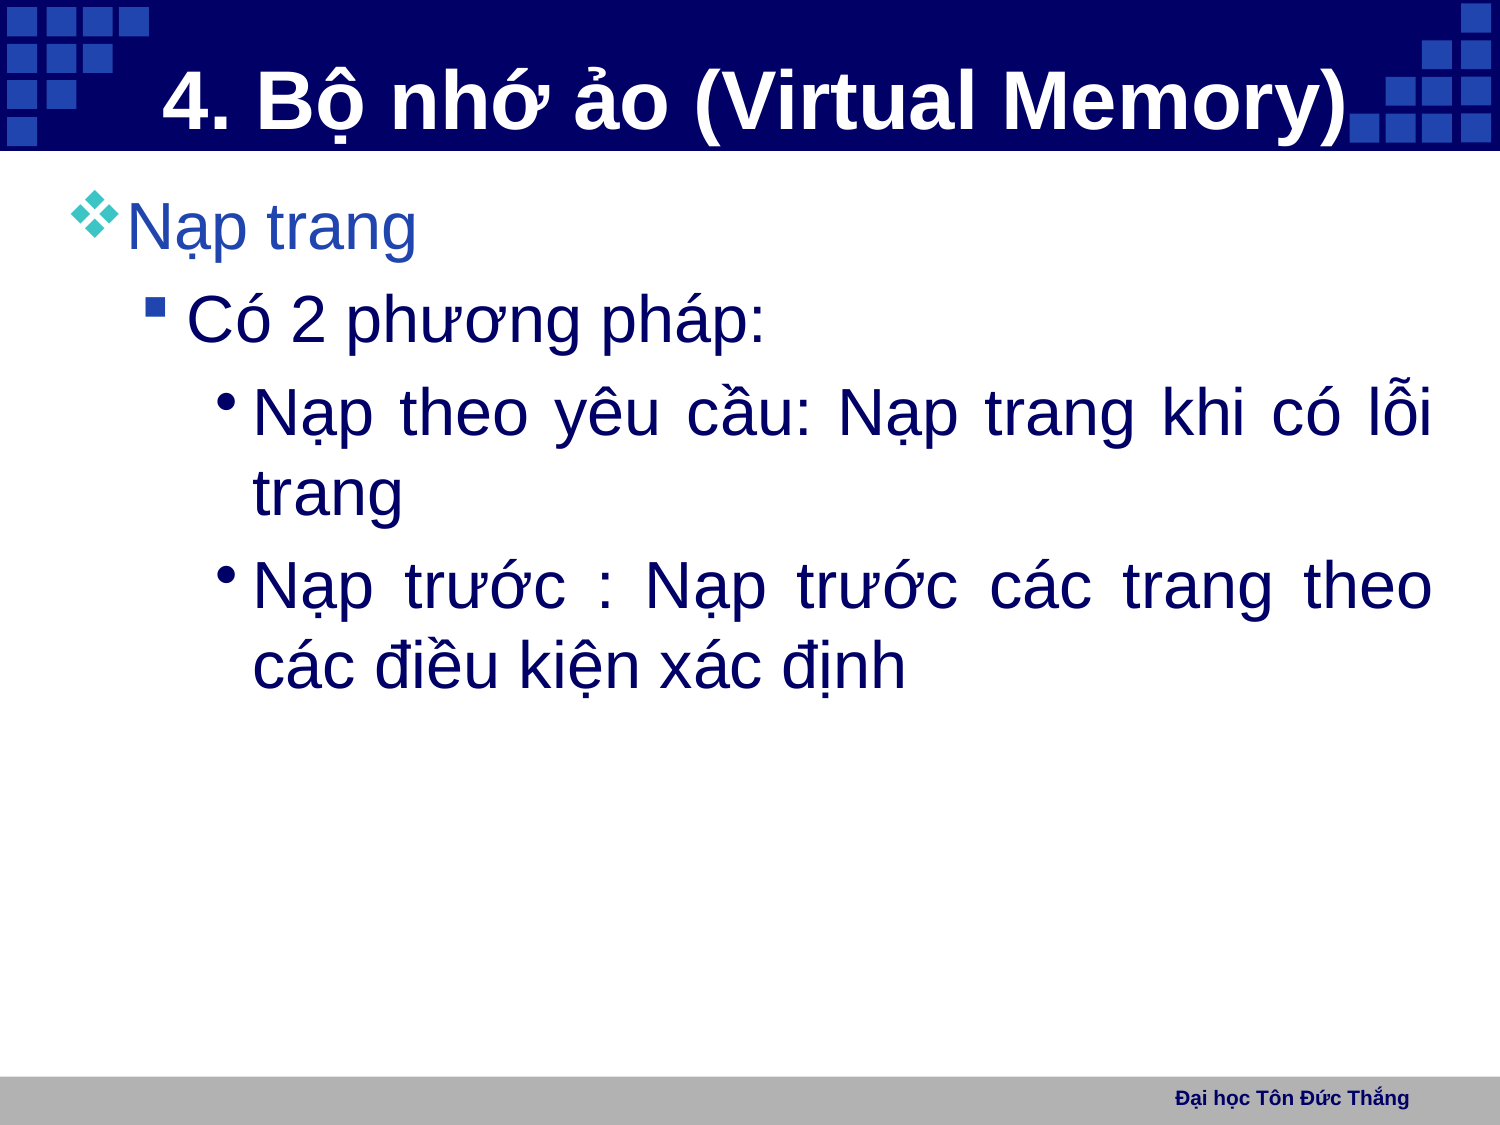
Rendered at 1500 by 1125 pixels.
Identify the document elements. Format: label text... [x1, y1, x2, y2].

list Nạp trang Có 2 phương pháp: Nạp theo yêu cầu: Nạp trang khi có lỗi trang Nạp trước : Nạp trước các trang theo các điều kiện xác định [49, 174, 1451, 1063]
title 4. Bộ nhớ ảo (Virtual Memory) [37, 49, 1476, 143]
footer Đại học Tôn Đức Thắng [1087, 1077, 1426, 1125]
